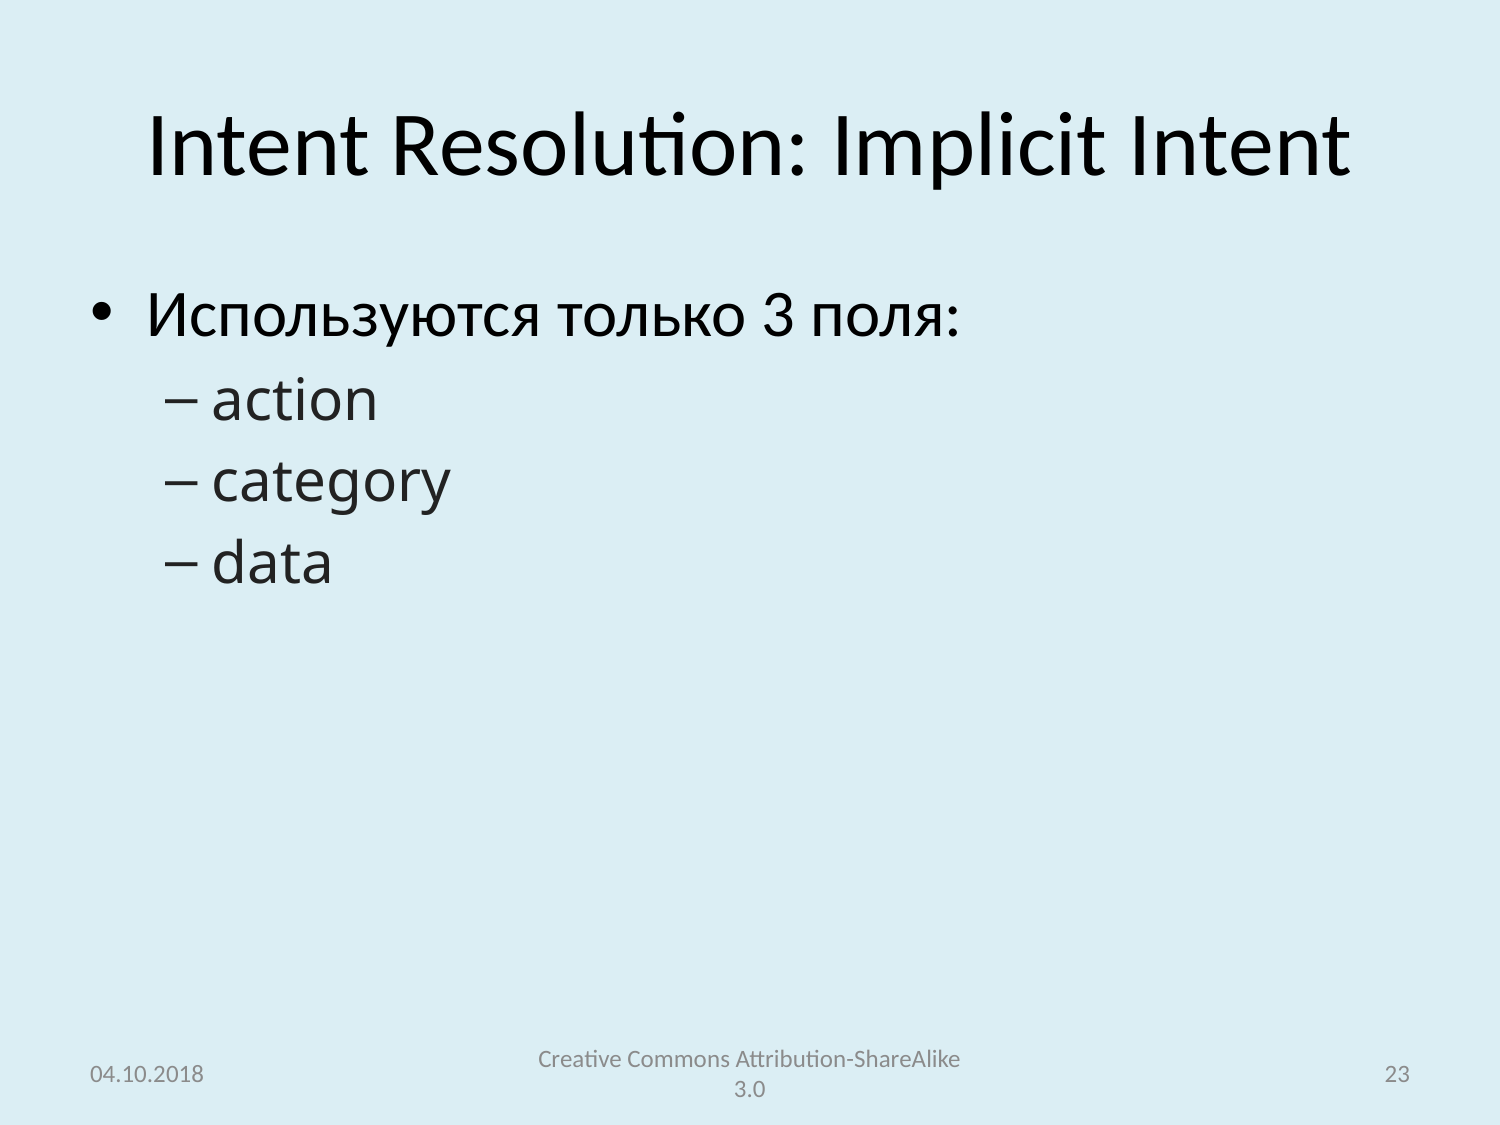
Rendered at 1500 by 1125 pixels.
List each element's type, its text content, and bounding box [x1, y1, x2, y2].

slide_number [75, 1042, 425, 1103]
title Intent Resolution: Implicit Intent [74, 44, 1426, 233]
list Используются только 3 поля: action category data [74, 262, 1426, 1006]
footer Creative Commons Attribution-ShareAlike 3.0 [512, 1042, 988, 1103]
slide_number 23 [1074, 1042, 1425, 1103]
